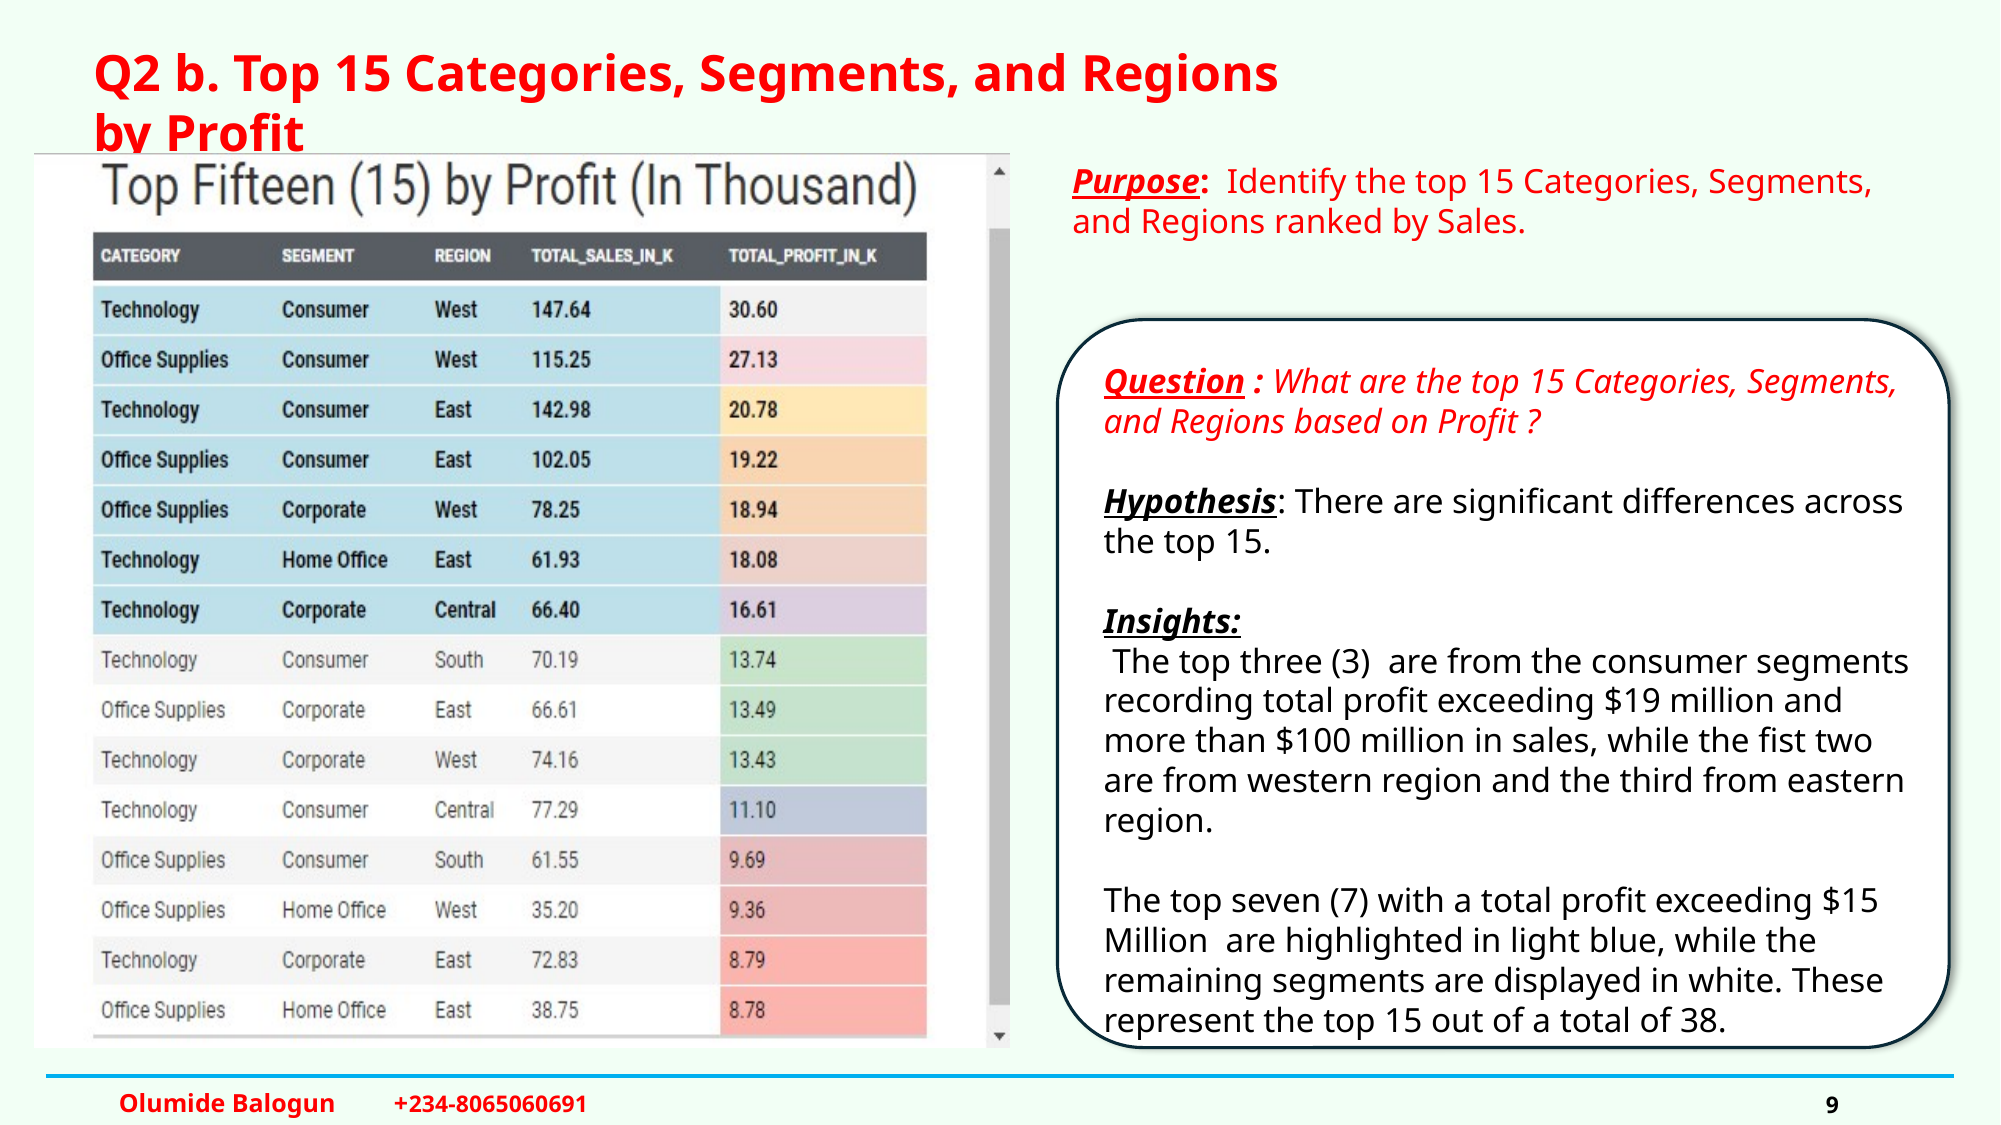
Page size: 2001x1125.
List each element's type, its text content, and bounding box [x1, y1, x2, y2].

text_box Purpose: Identify the top 15 Categories, Segments, and Regions ranked by Sales. [1057, 153, 1932, 248]
text_box [1055, 318, 1951, 1030]
text_box 9 [1810, 1083, 1874, 1125]
text_box Q2 b. Top 15 Categories, Segments, and Regions by Profit [78, 33, 1300, 169]
picture [33, 152, 1010, 1049]
text_box Question : What are the top 15 Categories, Segments, and Regions based on Profit ? Hypothesis: There are significant differences across the top 15. Insights: The top three (3) are from the consumer segments recording total profit exceeding $19 million and more than $100 million in sales, while the fist two are from western region and the third from eastern region. The top seven (7) with a total profit exceeding $15 Million are highlighted in light blue, while the remaining segments are displayed in white. These represent the top 15 out of a total of 38. [1088, 352, 1932, 1047]
text_box Olumide Balogun +234-8065060691 [103, 1080, 608, 1125]
